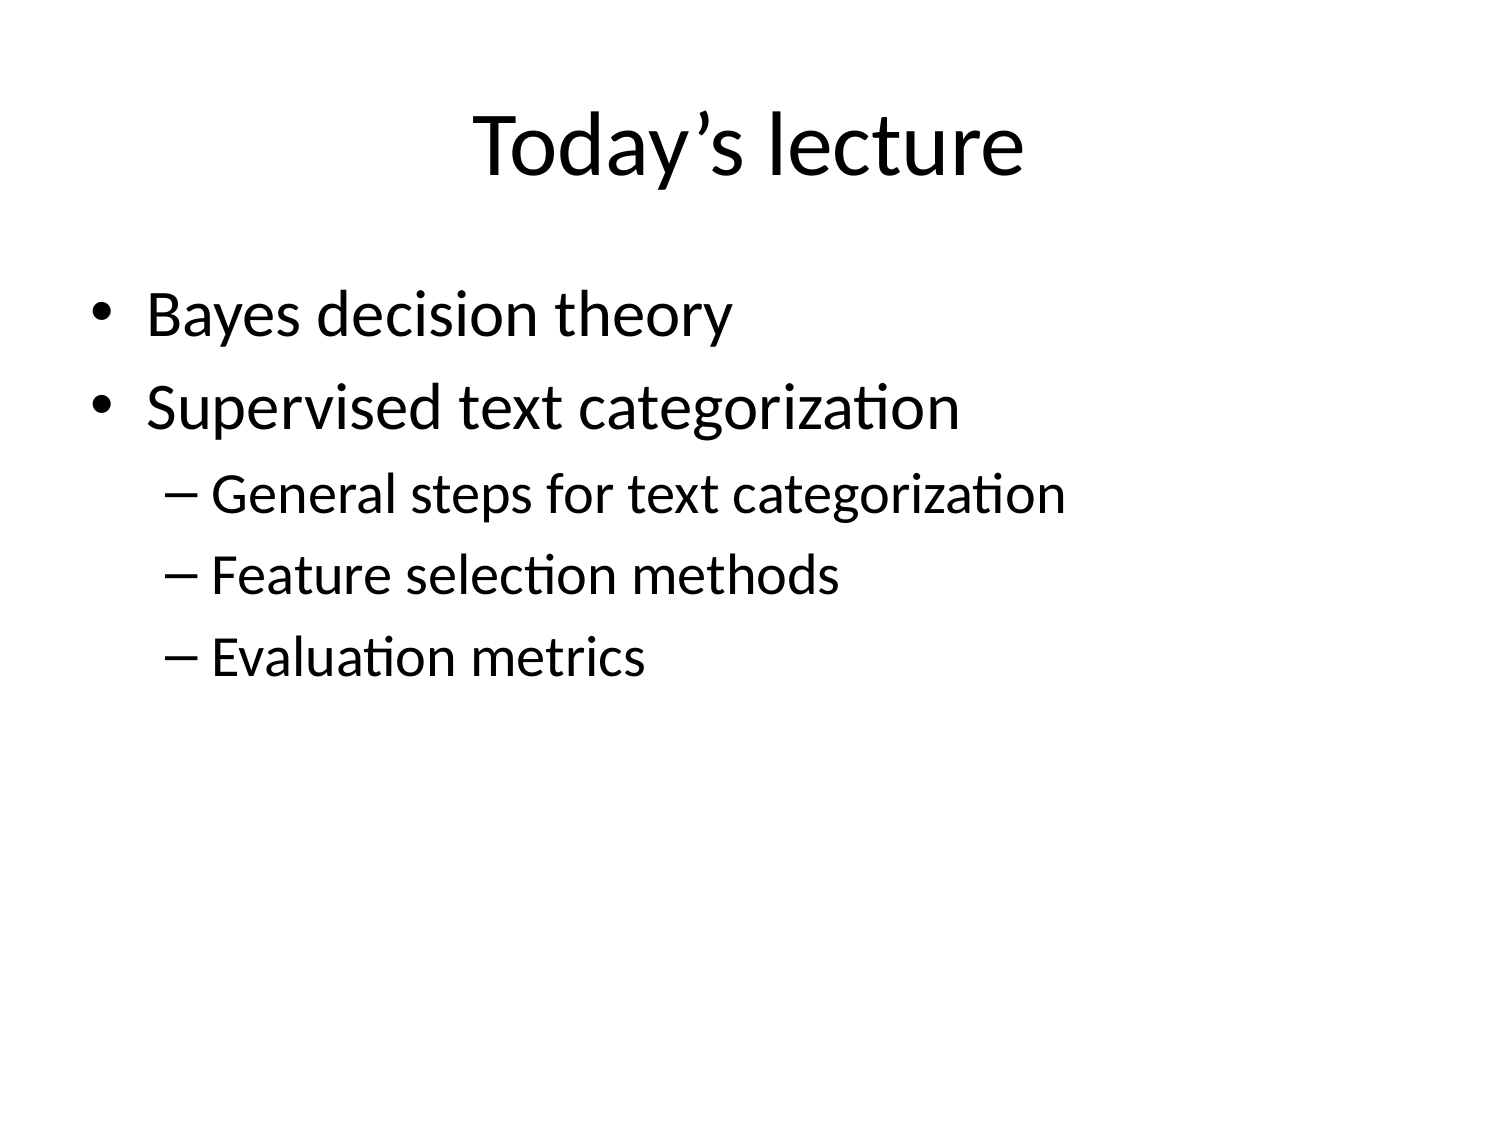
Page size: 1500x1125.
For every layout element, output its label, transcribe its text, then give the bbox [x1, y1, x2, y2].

title Today’s lecture [75, 45, 1425, 233]
list Bayes decision theory Supervised text categorization General steps for text categorization Feature selection methods Evaluation metrics [75, 262, 1425, 1005]
